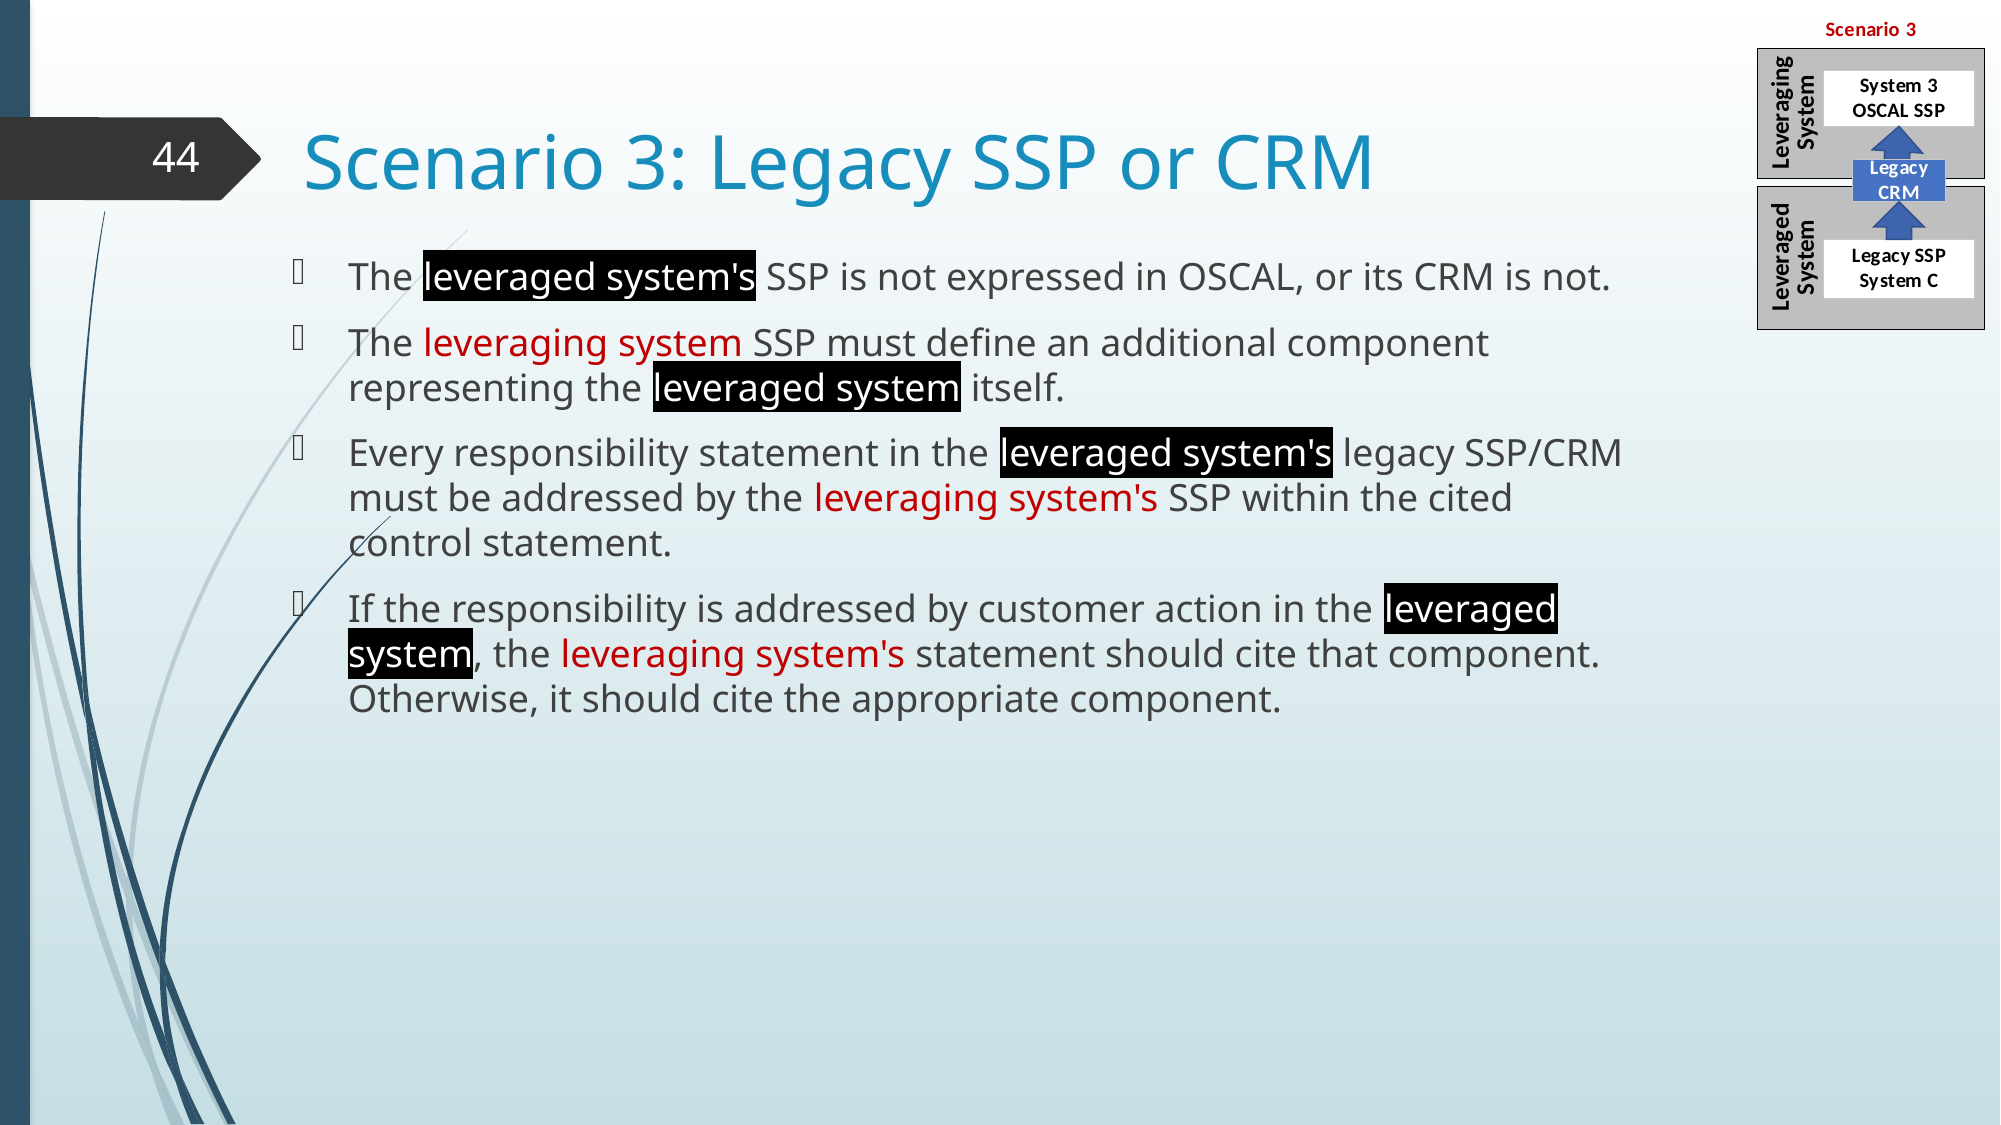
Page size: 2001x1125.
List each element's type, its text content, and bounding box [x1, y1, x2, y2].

text_box The leveraged system's SSP is not expressed in OSCAL, or its CRM is not. The leveraging system SSP must define an additional component representing the leveraged system itself. Every responsibility statement in the leveraged system's legacy SSP/CRM must be addressed by the leveraging system's SSP within the cited control statement. If the responsibility is addressed by customer action in the leveraged system, the leveraging system's statement should cite that component. Otherwise, it should cite the appropriate component. [276, 245, 1642, 1043]
picture [1753, 7, 1986, 331]
slide_number 44 [87, 129, 216, 190]
title Scenario 3: Legacy SSP or CRM [288, 107, 1642, 231]
